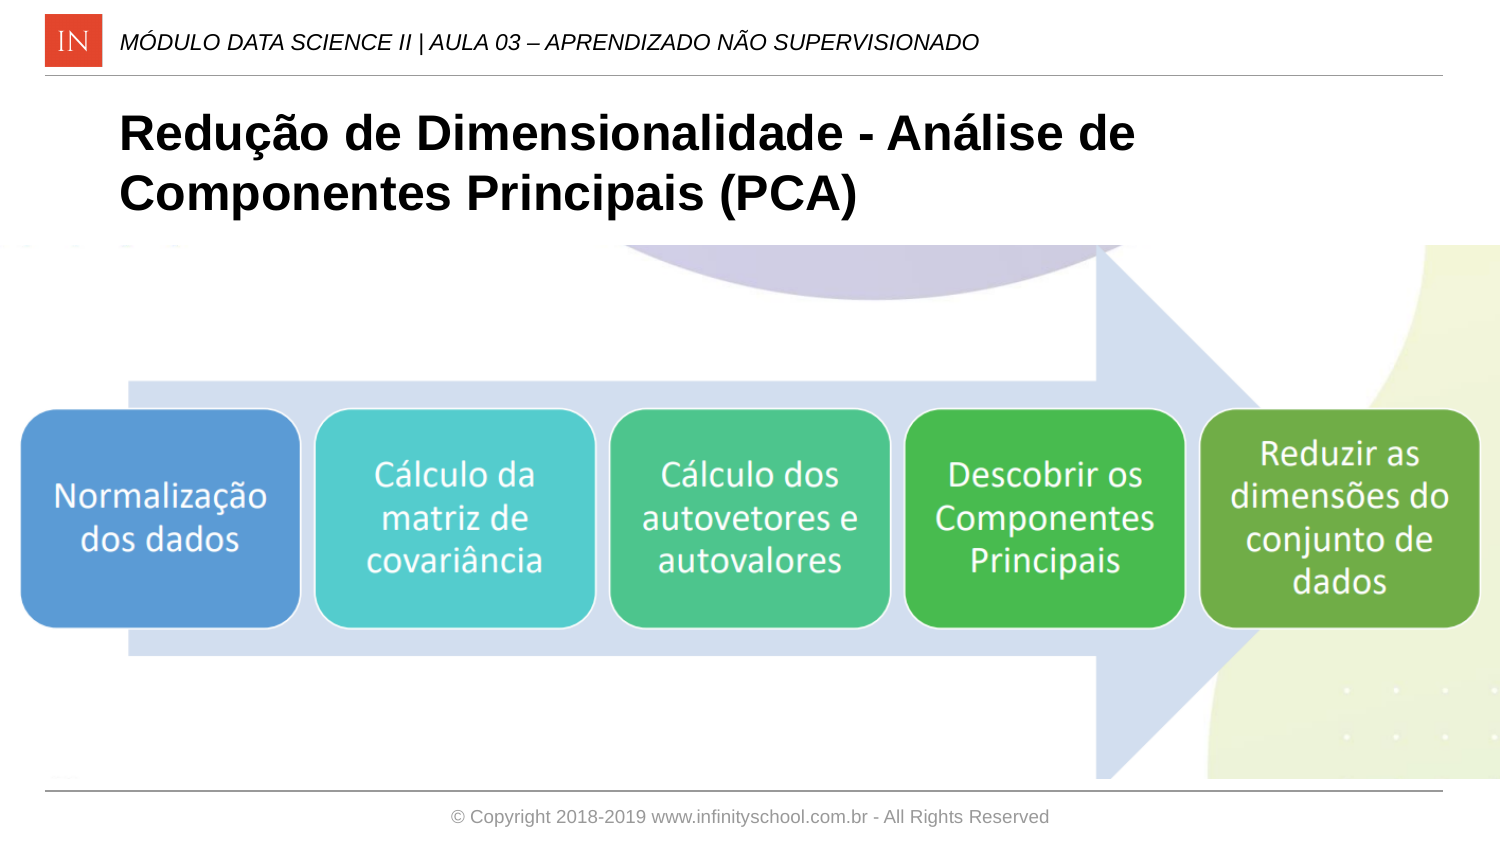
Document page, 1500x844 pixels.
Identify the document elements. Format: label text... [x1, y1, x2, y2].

picture [0, 244, 1500, 780]
picture [44, 14, 109, 75]
text_box Redução de Dimensionalidade - Análise de Componentes Principais (PCA) [104, 92, 1465, 228]
text_box MÓDULO DATA SCIENCE II | AULA 03 – APRENDIZADO NÃO SUPERVISIONADO [104, 19, 1500, 62]
